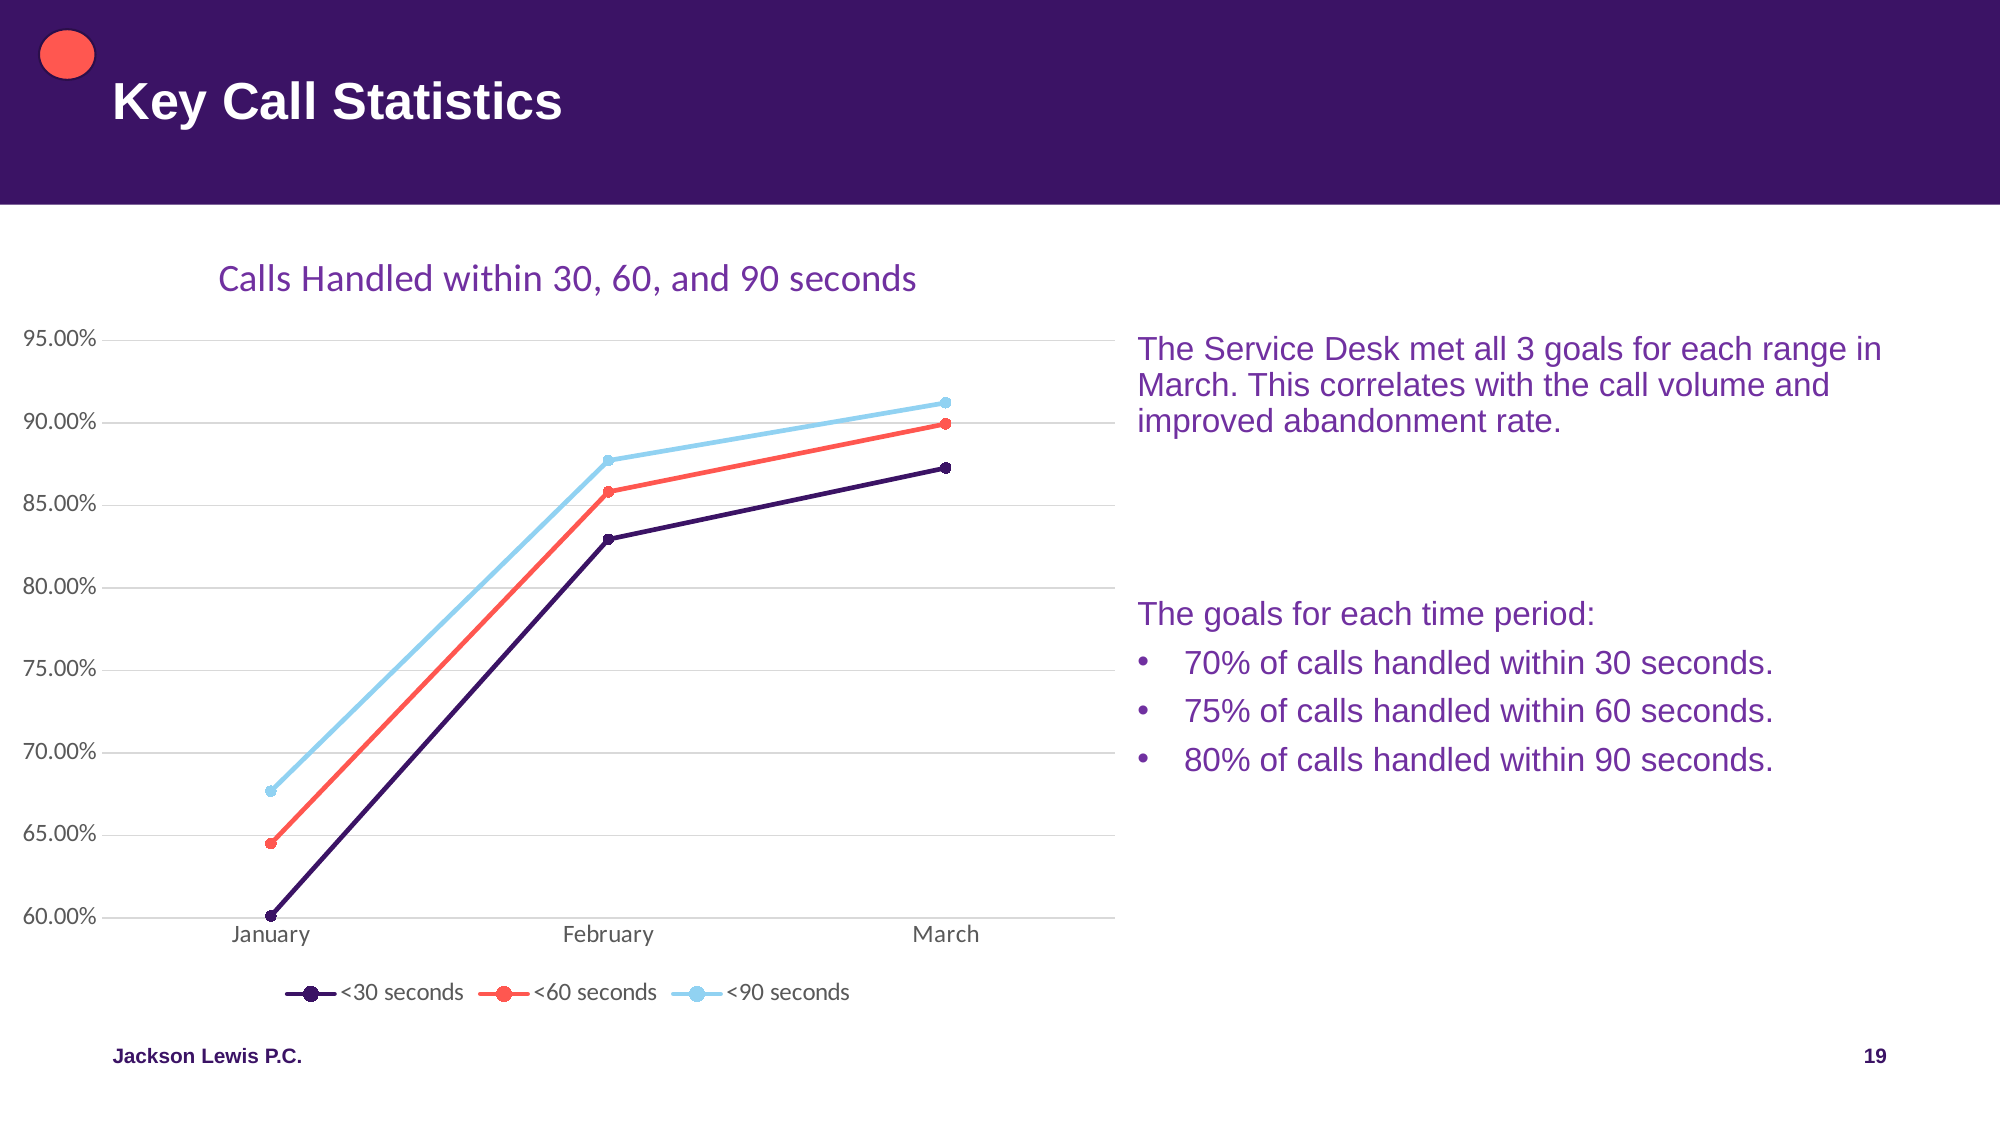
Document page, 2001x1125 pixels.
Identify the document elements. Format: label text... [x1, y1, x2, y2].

footer Jackson Lewis P.C. [112, 1042, 788, 1103]
text_box [37, 28, 97, 81]
text_box The Service Desk met all 3 goals for each range in March. This correlates with the call volume and improved abandonment rate. The goals for each time period: 70% of calls handled within 30 seconds. 75% of calls handled within 60 seconds. 80% of calls handled within 90 seconds. [1138, 279, 1888, 1013]
chart [0, 226, 1138, 1013]
title Key Call Statistics [112, 75, 1887, 197]
slide_number 19 [1436, 1042, 1887, 1103]
